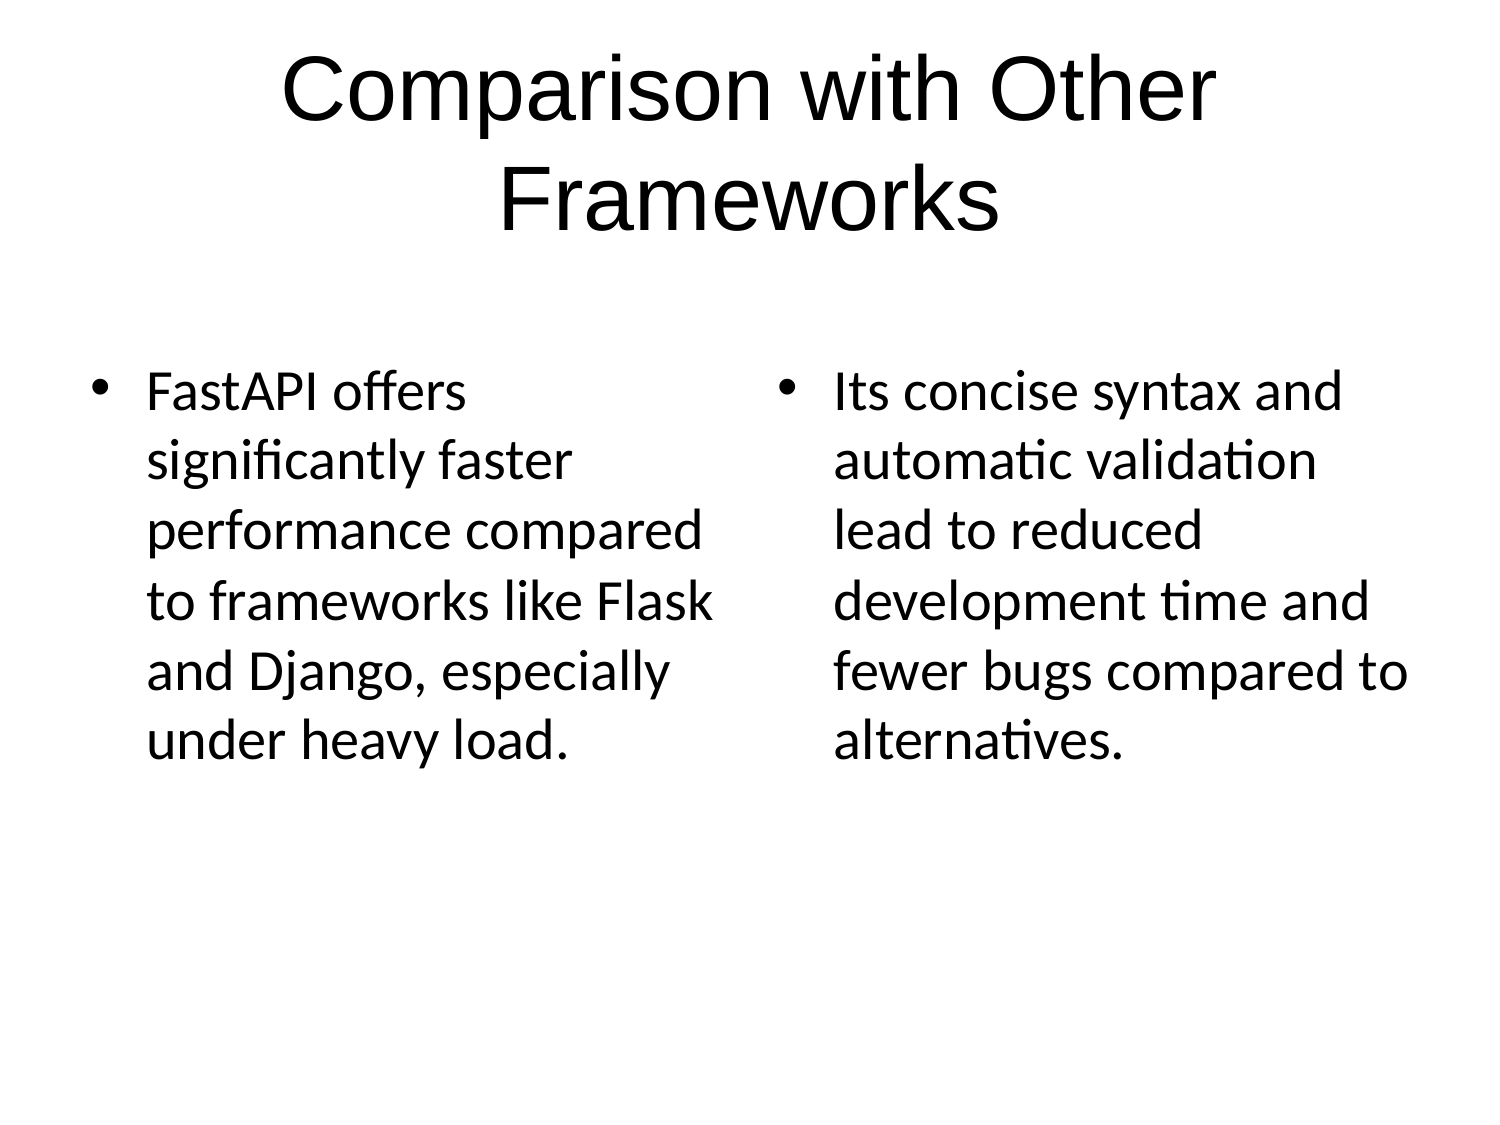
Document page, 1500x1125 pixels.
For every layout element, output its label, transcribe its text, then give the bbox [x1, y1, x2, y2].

title Comparison with Other Frameworks [75, 45, 1425, 233]
list FastAPI offers significantly faster performance compared to frameworks like Flask and Django, especially under heavy load. [75, 262, 738, 1005]
list Its concise syntax and automatic validation lead to reduced development time and fewer bugs compared to alternatives. [762, 262, 1425, 1005]
